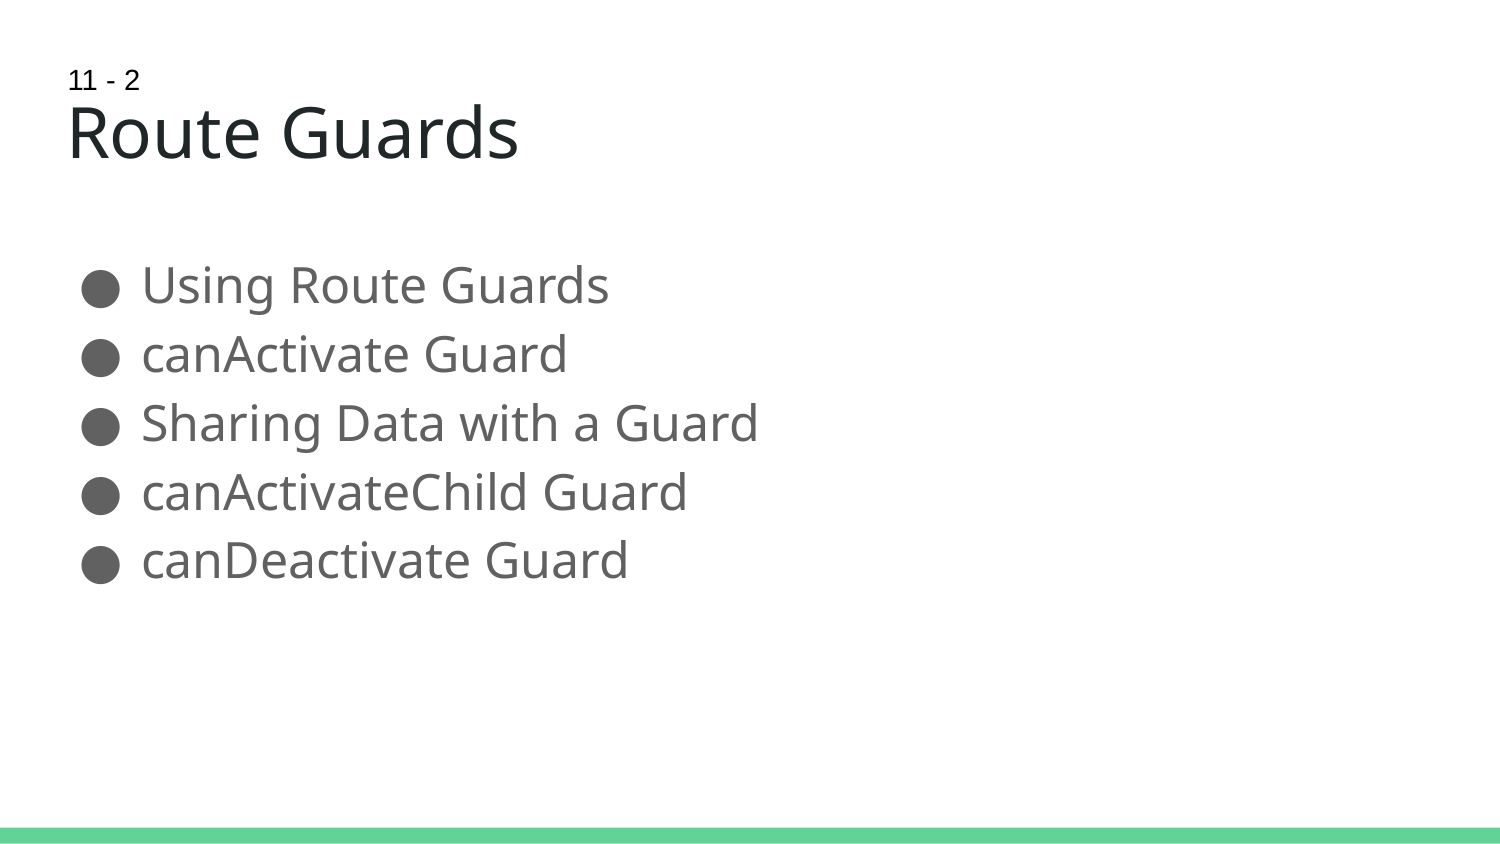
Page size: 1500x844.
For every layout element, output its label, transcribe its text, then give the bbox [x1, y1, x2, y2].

title Route Guards [51, 72, 1449, 167]
list Using Route Guards canActivate Guard Sharing Data with a Guard canActivateChild Guard canDeactivate Guard [51, 229, 1449, 750]
text_box 11 - 2 [52, 46, 193, 145]
